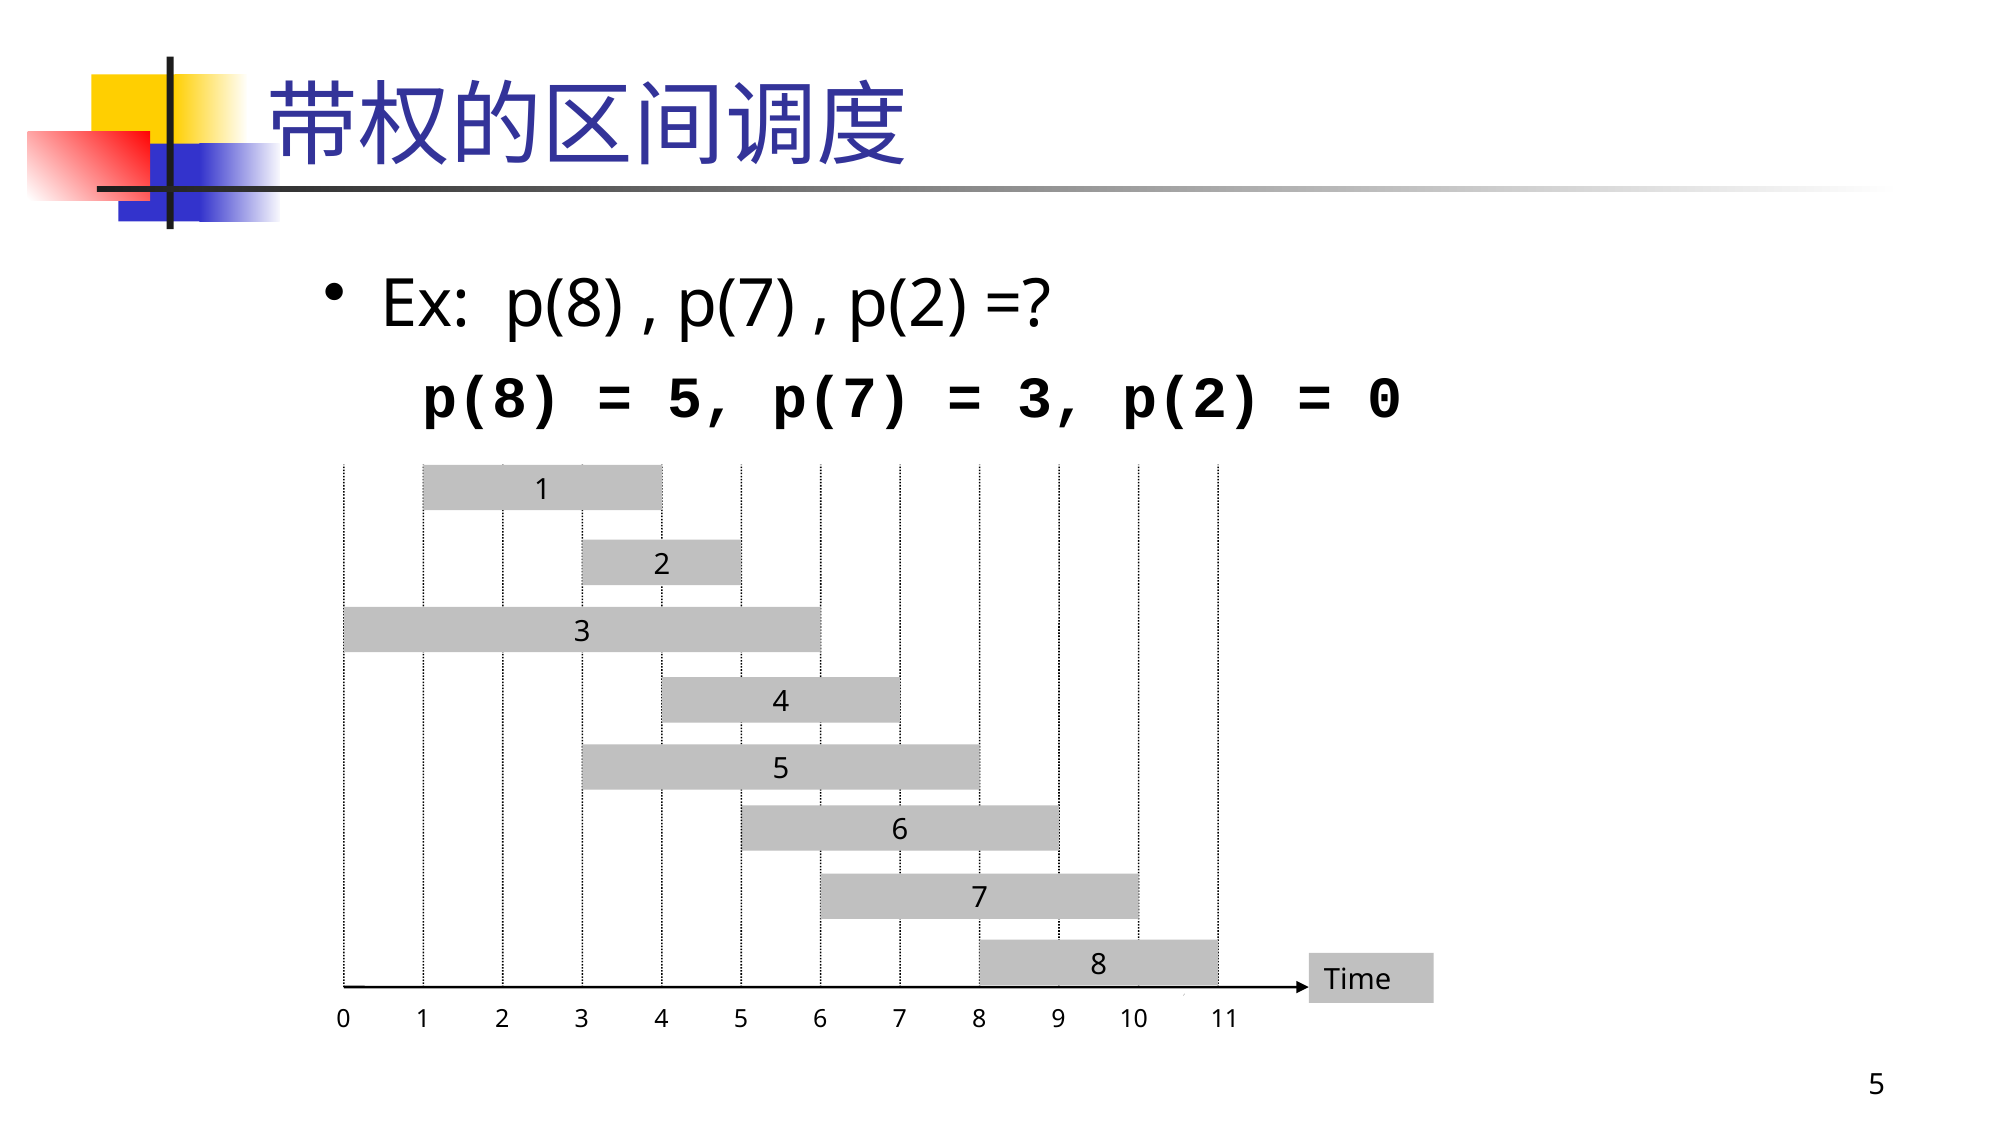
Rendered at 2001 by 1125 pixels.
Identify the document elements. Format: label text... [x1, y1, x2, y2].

text_box 2 [582, 539, 742, 586]
slide_number 5 [1483, 1037, 1900, 1113]
text_box 10 [1104, 994, 1173, 1040]
text_box 3 [343, 606, 821, 653]
title 带权的区间调度 [251, 0, 1957, 183]
text_box [1219, 980, 1308, 994]
text_box 1 [423, 464, 662, 511]
text_box 4 [639, 994, 708, 1040]
text_box 7 [820, 873, 1139, 919]
text_box 5 [582, 744, 980, 790]
text_box 6 [798, 994, 866, 1040]
text_box 8 [956, 994, 1026, 1040]
text_box 4 [661, 677, 901, 723]
text_box p(8) = 5, p(7) = 3, p(2) = 0 [407, 352, 1418, 437]
text_box 11 [1195, 994, 1264, 1040]
text_box Time [1308, 952, 1434, 1003]
text_box 0 [321, 994, 390, 1040]
text_box 9 [1036, 994, 1104, 1040]
text_box 3 [559, 994, 628, 1040]
text_box 2 [480, 994, 549, 1040]
text_box 8 [979, 939, 1219, 986]
text_box 6 [741, 805, 1059, 851]
text_box 5 [718, 994, 787, 1040]
text_box 1 [400, 994, 469, 1040]
list Ex: p(8) , p(7) , p(2) =? [308, 252, 1584, 928]
text_box 7 [877, 994, 946, 1040]
